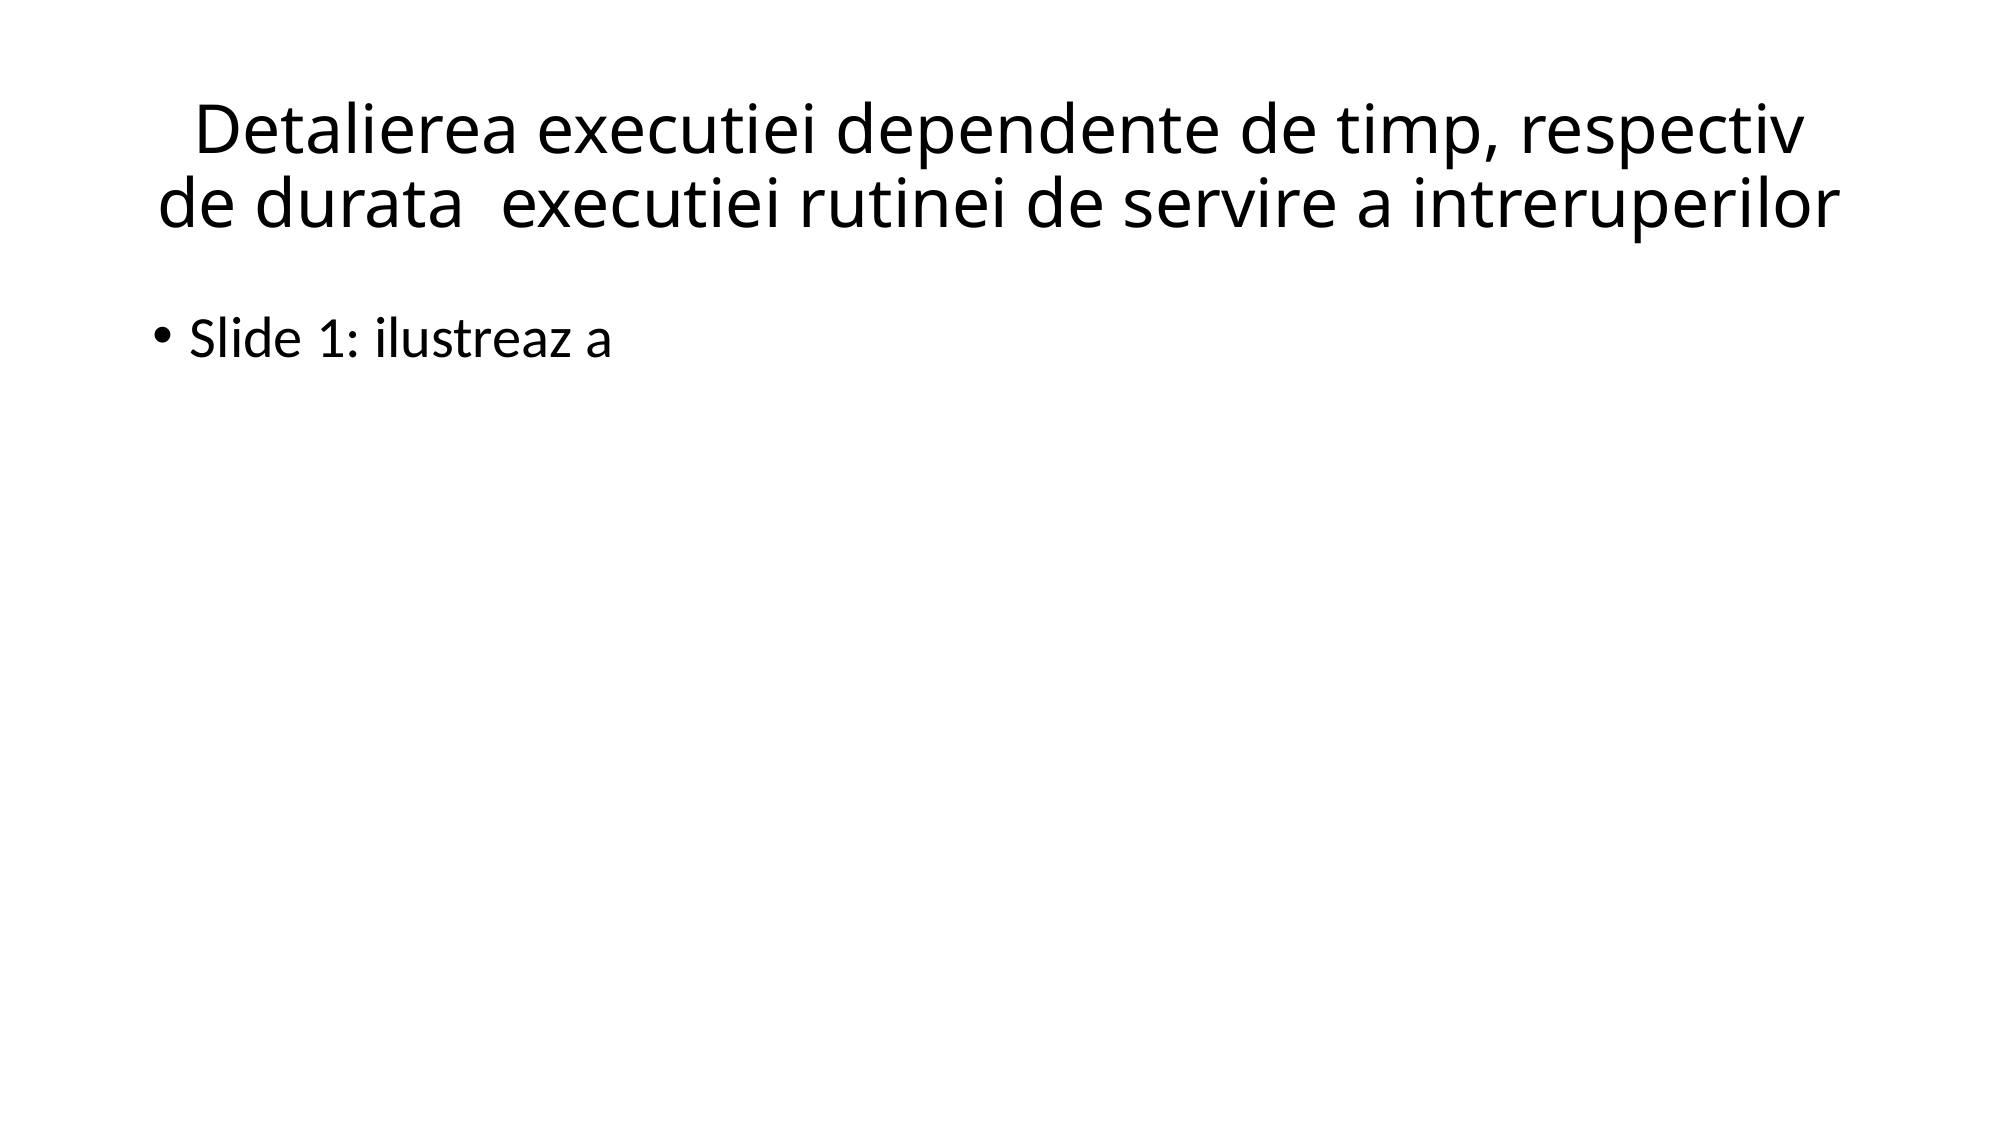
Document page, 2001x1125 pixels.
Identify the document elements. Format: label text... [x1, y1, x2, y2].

title Detalierea executiei dependente de timp, respectiv de durata executiei rutinei de servire a intreruperilor [137, 59, 1863, 278]
list Slide 1: ilustreaz a [137, 299, 1863, 1014]
